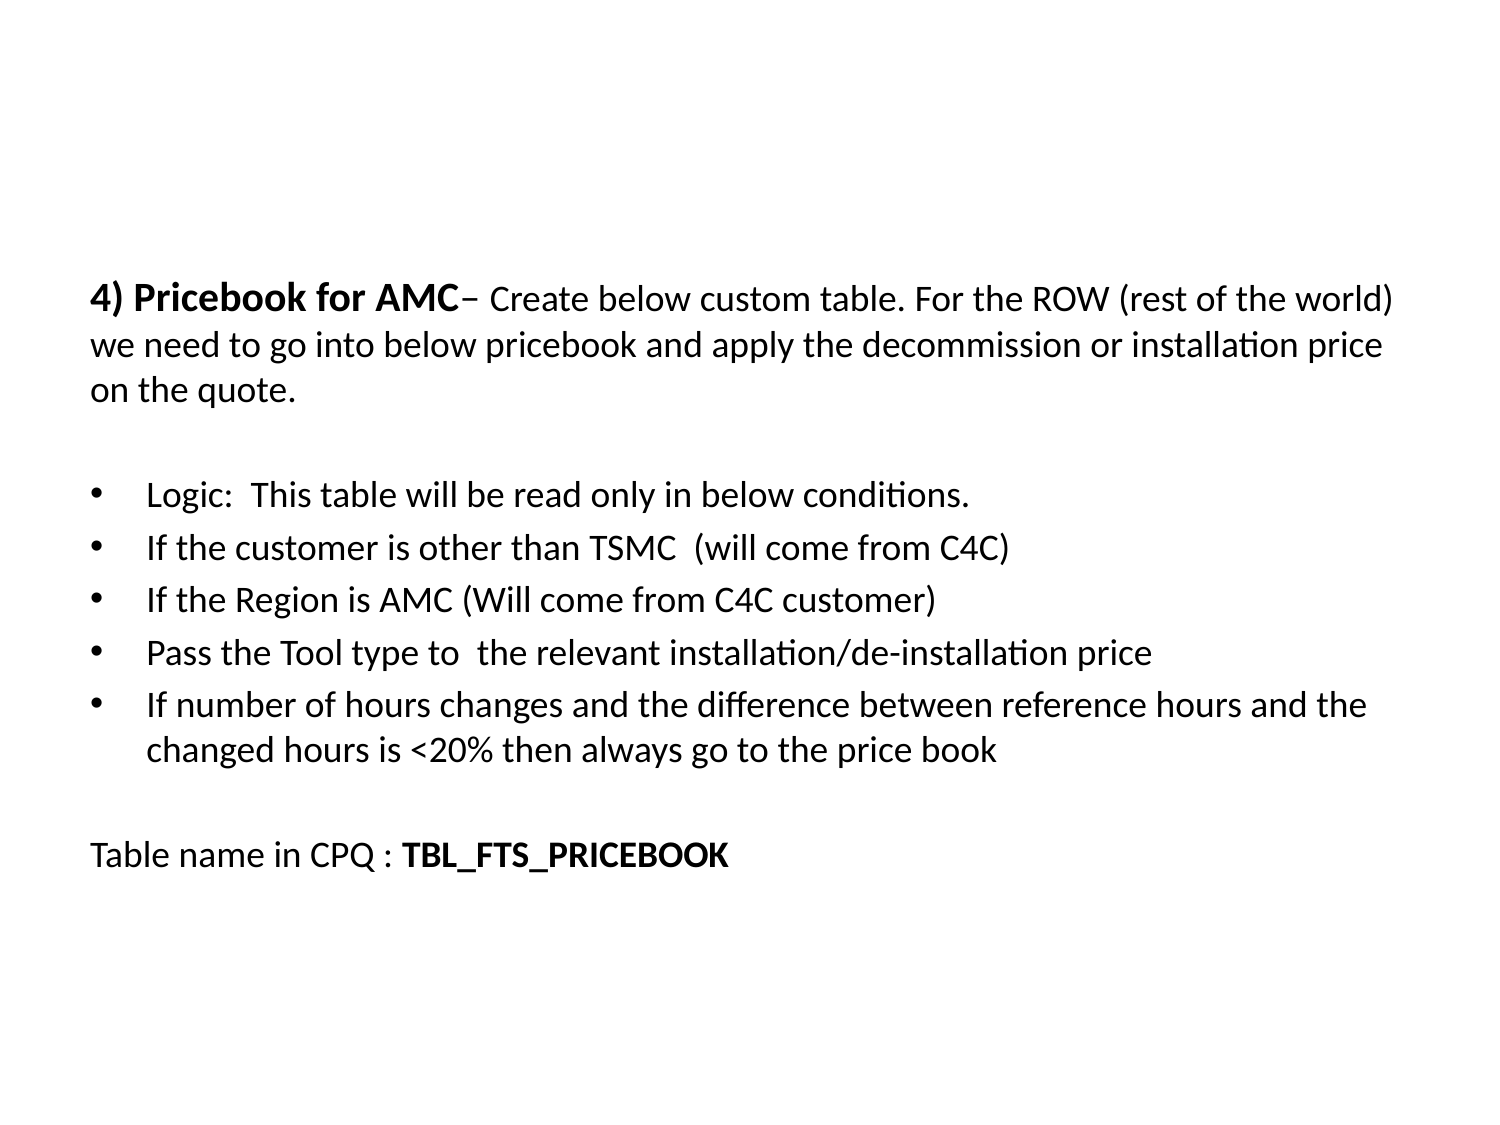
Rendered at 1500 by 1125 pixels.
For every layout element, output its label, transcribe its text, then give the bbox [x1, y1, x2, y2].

list 4) Pricebook for AMC– Create below custom table. For the ROW (rest of the world) we need to go into below pricebook and apply the decommission or installation price on the quote. Logic: This table will be read only in below conditions. If the customer is other than TSMC (will come from C4C) If the Region is AMC (Will come from C4C customer) Pass the Tool type to the relevant installation/de-installation price If number of hours changes and the difference between reference hours and the changed hours is <20% then always go to the price book Table name in CPQ : TBL_FTS_PRICEBOOK [75, 262, 1425, 1005]
